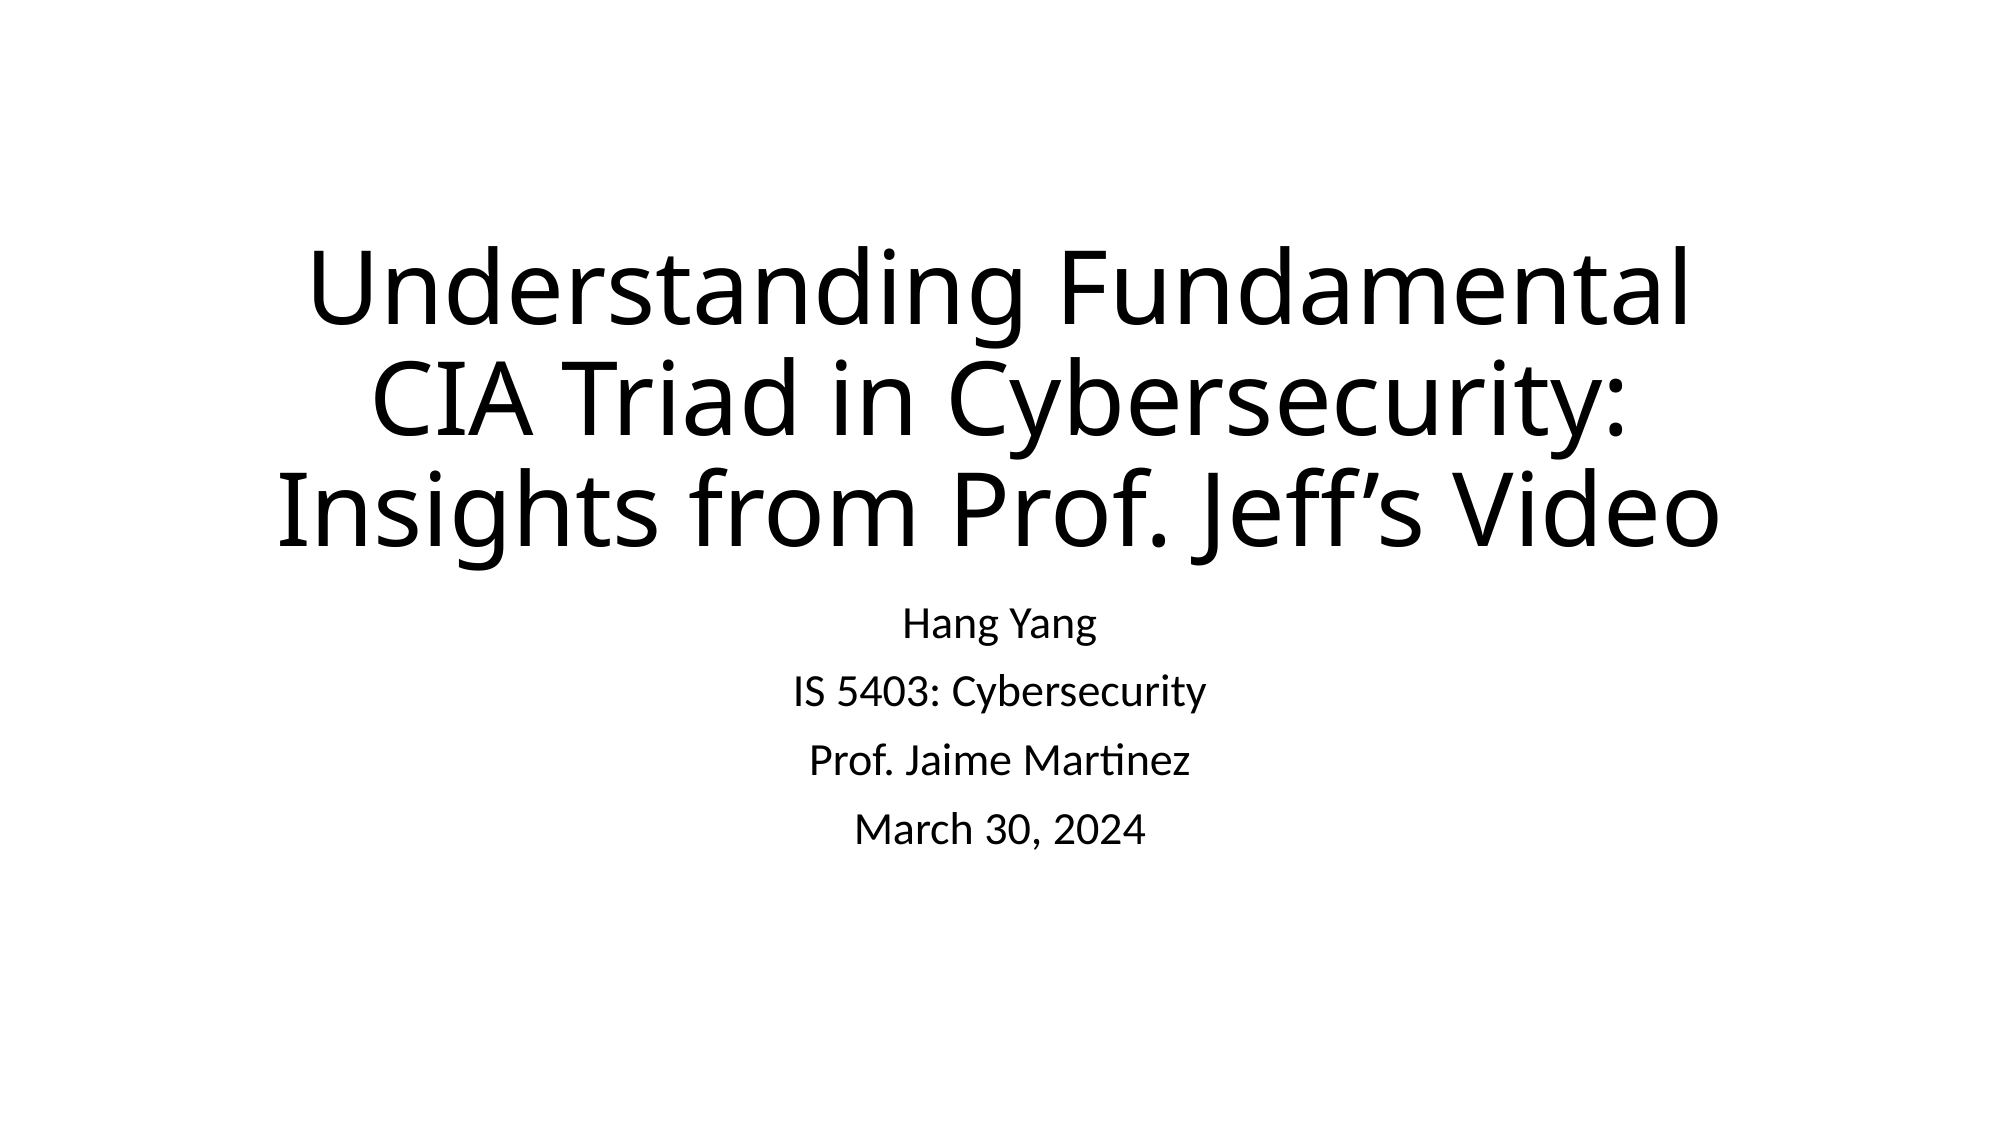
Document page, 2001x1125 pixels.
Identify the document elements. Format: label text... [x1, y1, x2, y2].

title Understanding Fundamental CIA Triad in Cybersecurity: Insights from Prof. Jeff’s Video [249, 184, 1750, 576]
subtitle Hang Yang IS 5403: Cybersecurity Prof. Jaime Martinez March 30, 2024 [249, 590, 1750, 863]
